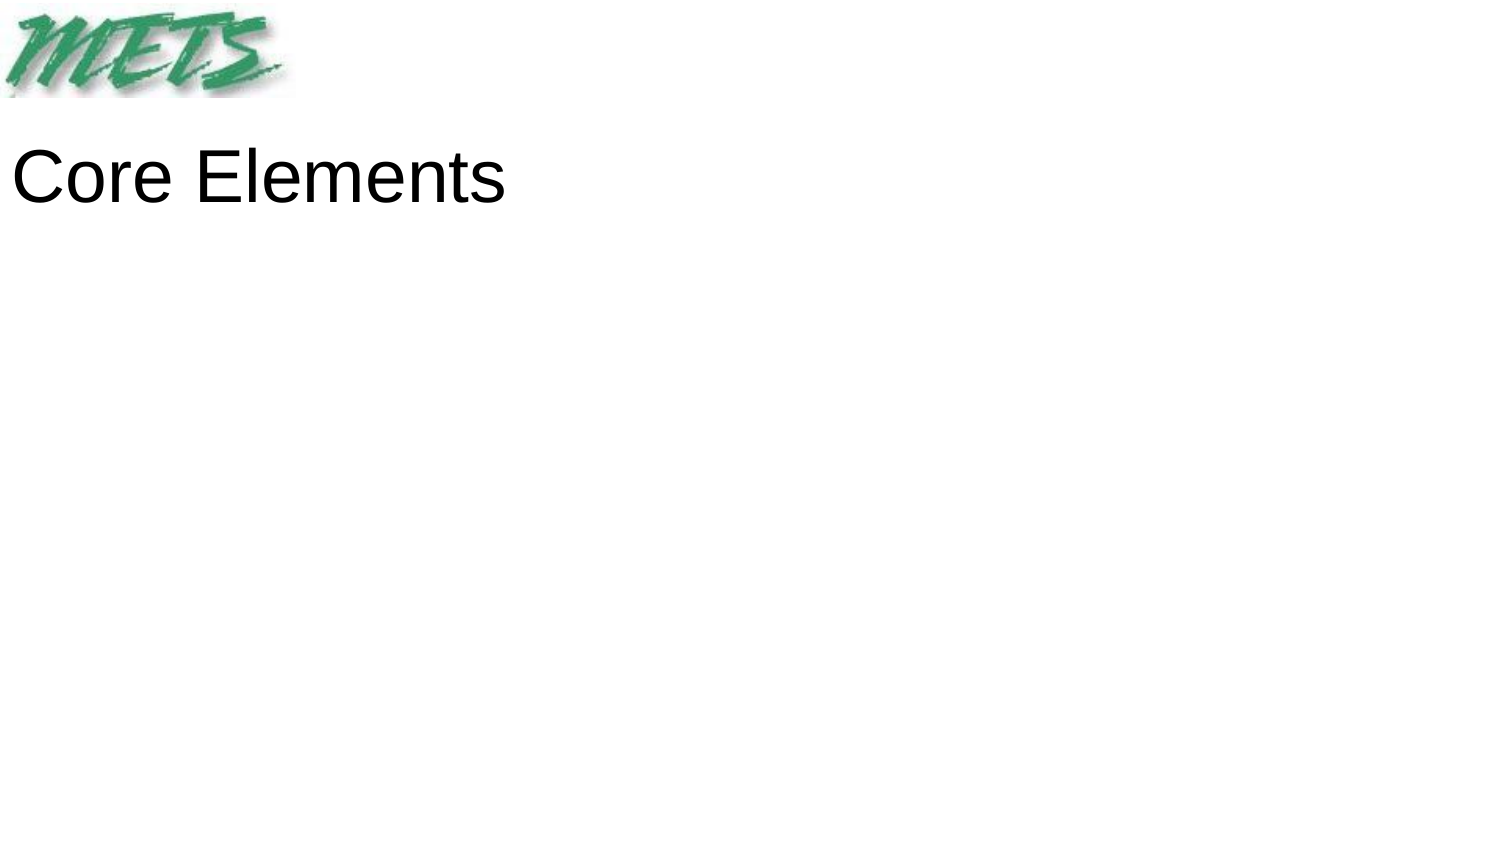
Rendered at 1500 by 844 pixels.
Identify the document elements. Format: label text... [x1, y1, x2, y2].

title Core Elements [0, 121, 1398, 260]
picture [0, 3, 296, 98]
